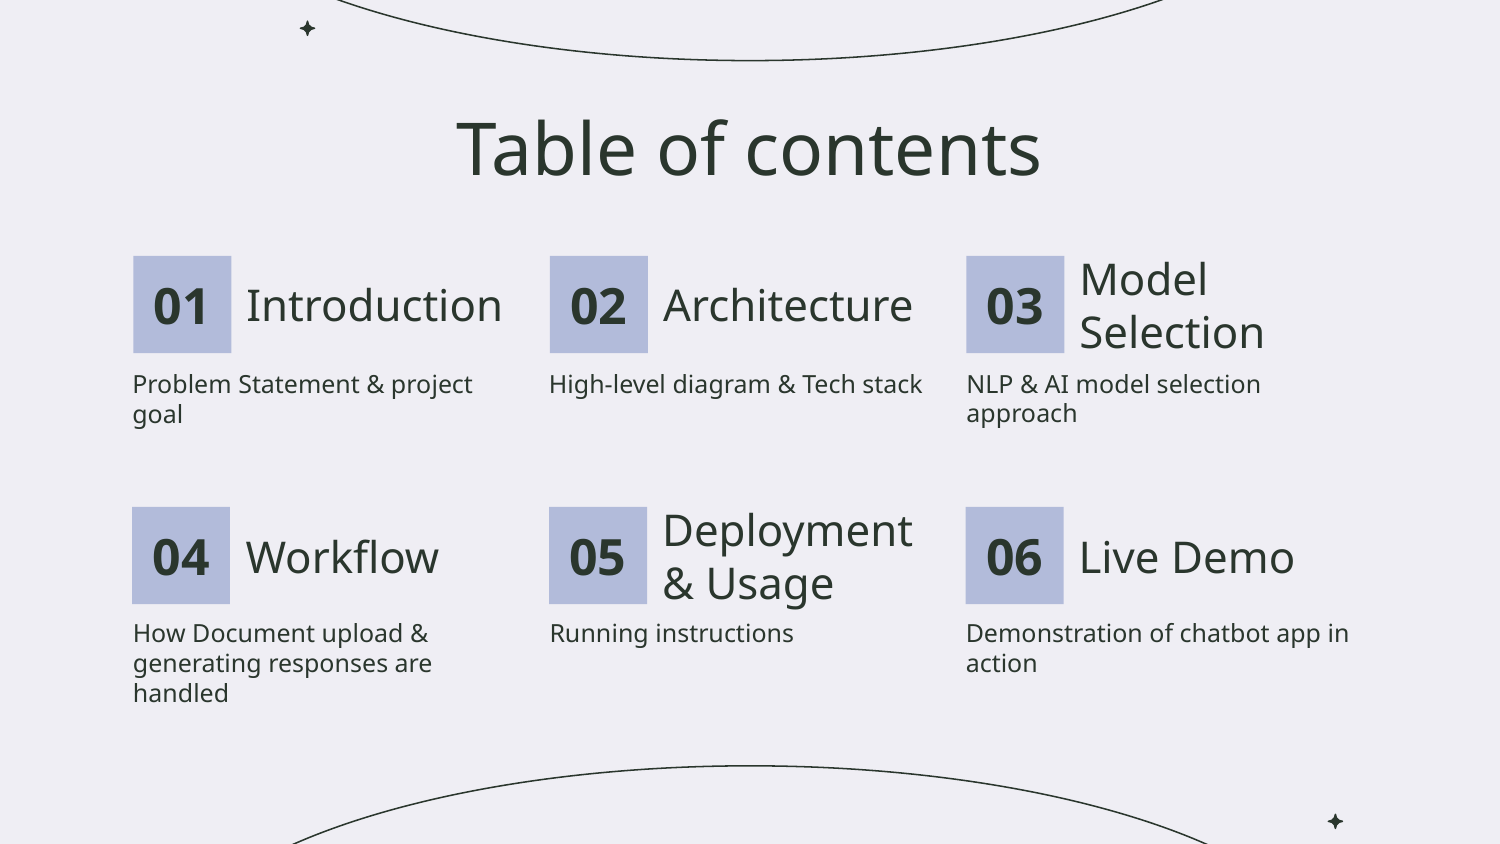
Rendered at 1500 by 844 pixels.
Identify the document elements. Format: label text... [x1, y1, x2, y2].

subtitle Deployment & Usage [648, 506, 965, 602]
title Table of contents [118, 87, 1382, 182]
title 02 [549, 255, 648, 353]
subtitle NLP & AI model selection approach [951, 353, 1368, 433]
subtitle Running instructions [534, 602, 950, 683]
title 01 [133, 255, 232, 353]
subtitle Introduction [232, 255, 549, 353]
subtitle Live Demo [1063, 506, 1382, 605]
subtitle Architecture [648, 255, 966, 353]
title 03 [966, 255, 1064, 353]
title 04 [132, 506, 230, 602]
subtitle Demonstration of chatbot app in action [950, 602, 1368, 683]
subtitle How Document upload & generating responses are handled [117, 602, 534, 683]
subtitle Model Selection [1064, 255, 1383, 354]
subtitle Problem Statement & project goal [117, 353, 534, 433]
subtitle Workflow [230, 506, 549, 602]
title 05 [549, 506, 648, 602]
subtitle High-level diagram & Tech stack [534, 353, 951, 433]
title 06 [965, 506, 1063, 602]
